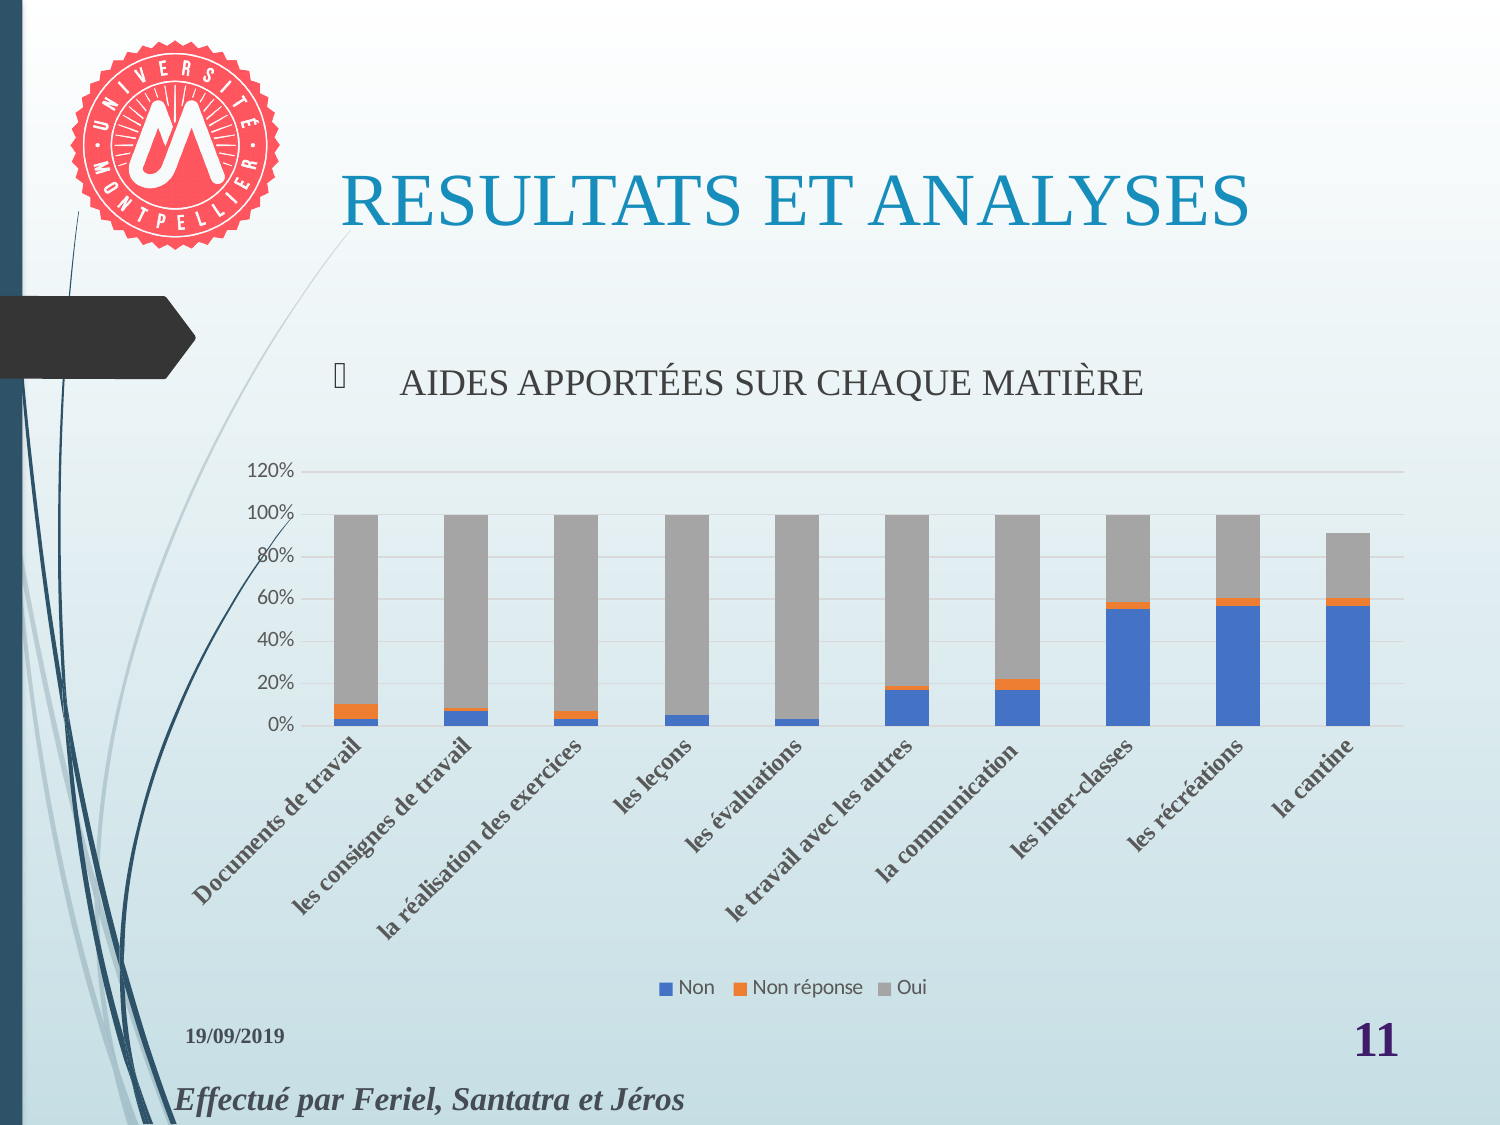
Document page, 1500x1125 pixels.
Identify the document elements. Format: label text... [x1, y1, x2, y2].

picture [49, 19, 301, 271]
title RESULTATS ET ANALYSES [248, 90, 1345, 301]
footer Effectué par Feriel, Santatra et Jéros [159, 1067, 1097, 1125]
list AIDES APPORTÉES SUR CHAQUE MATIÈRE [318, 350, 1416, 448]
chart [157, 449, 1430, 1008]
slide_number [159, 1015, 301, 1066]
slide_number 11 [1274, 1016, 1416, 1067]
